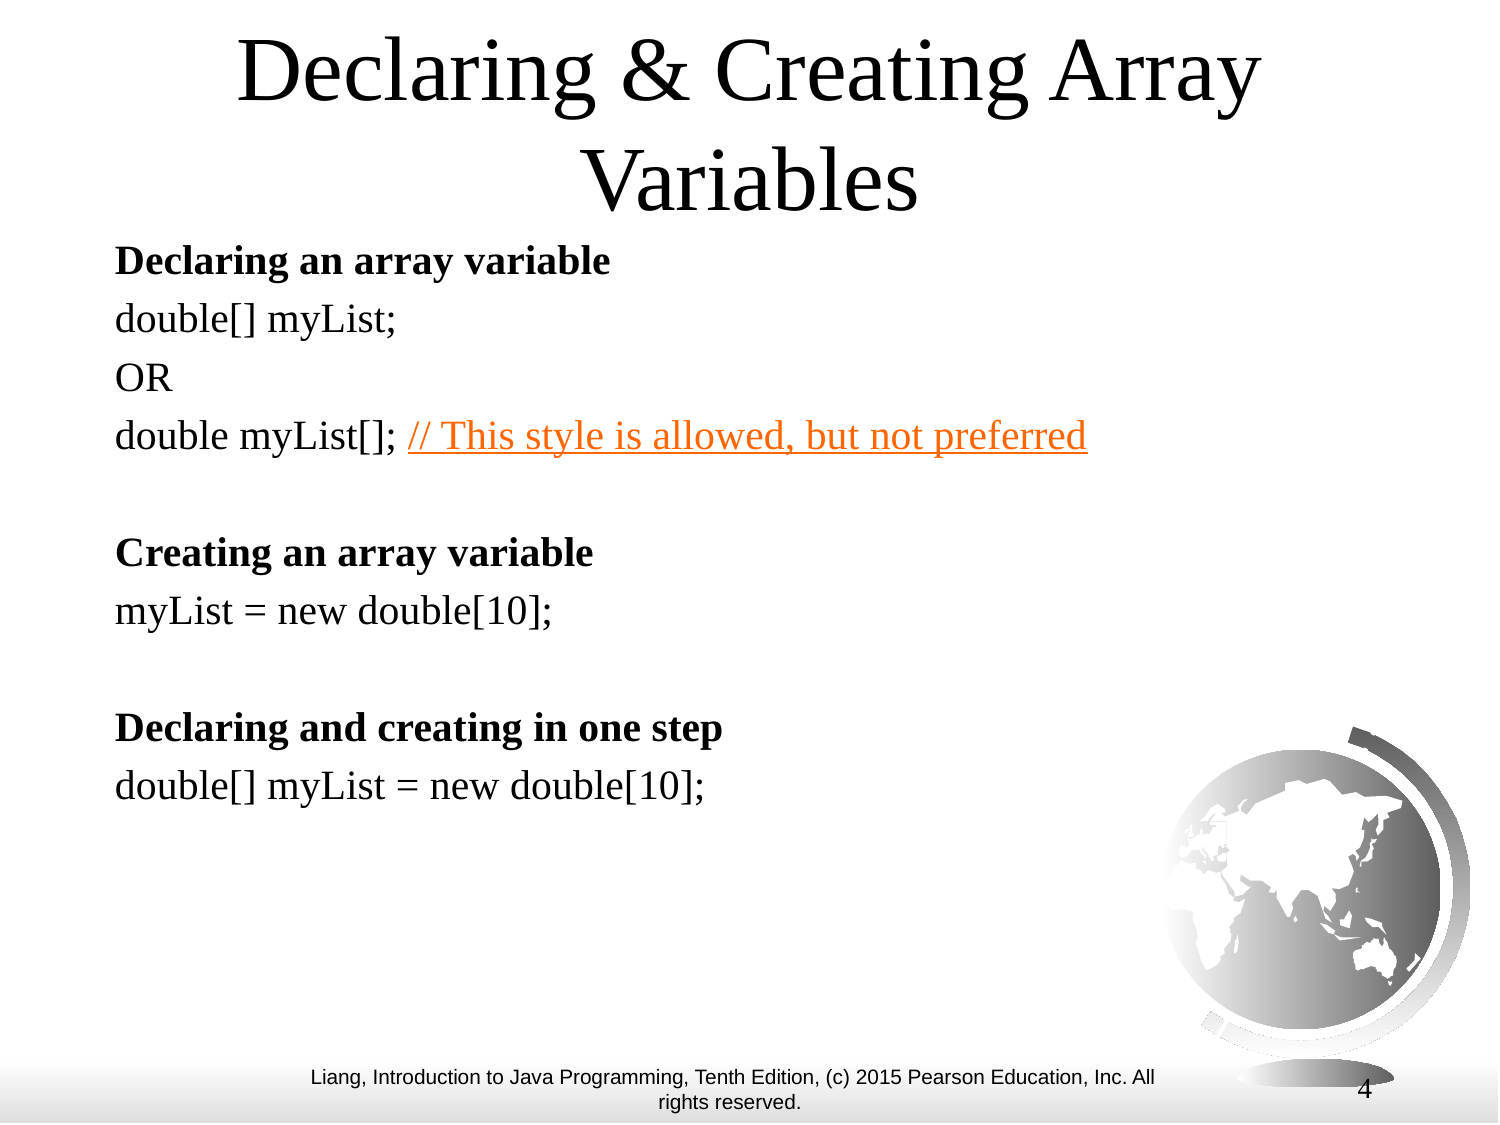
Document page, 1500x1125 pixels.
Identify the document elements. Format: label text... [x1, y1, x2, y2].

list Declaring an array variable double[] myList; OR double myList[]; // This style is allowed, but not preferred Creating an array variable myList = new double[10]; Declaring and creating in one step double[] myList = new double[10]; [99, 224, 1363, 1000]
title Declaring & Creating Array Variables [112, 50, 1388, 188]
slide_number 4 [1074, 1049, 1388, 1125]
